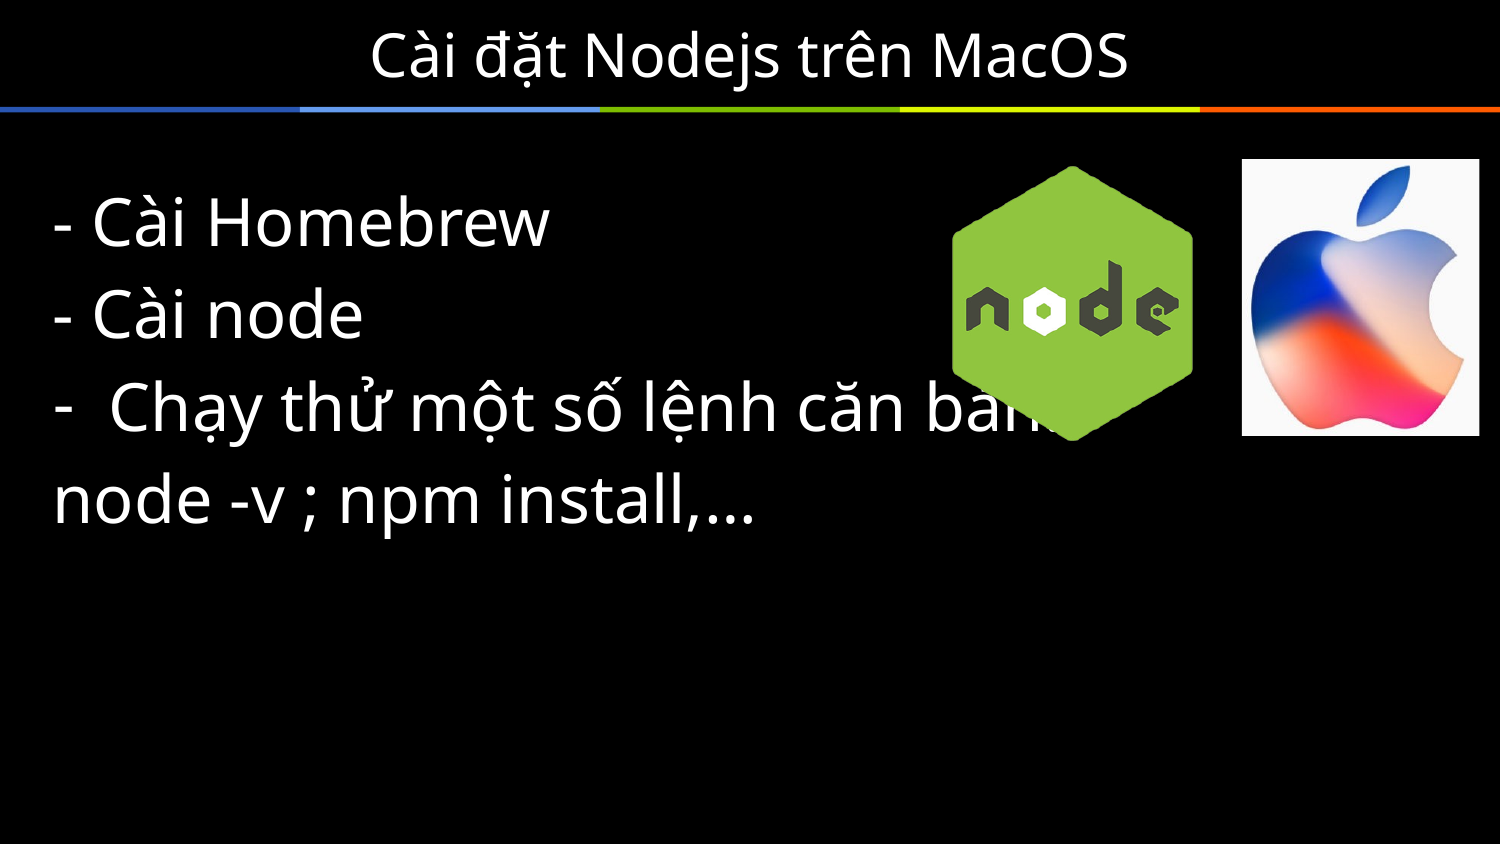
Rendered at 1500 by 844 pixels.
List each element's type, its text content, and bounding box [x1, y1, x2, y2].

text_box - Cài Homebrew - Cài node Chạy thử một số lệnh căn bản: node -v ; npm install,… [37, 171, 1463, 799]
title Cài đặt Nodejs trên MacOS [37, 9, 1463, 98]
picture [949, 166, 1201, 441]
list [1241, 159, 1480, 436]
